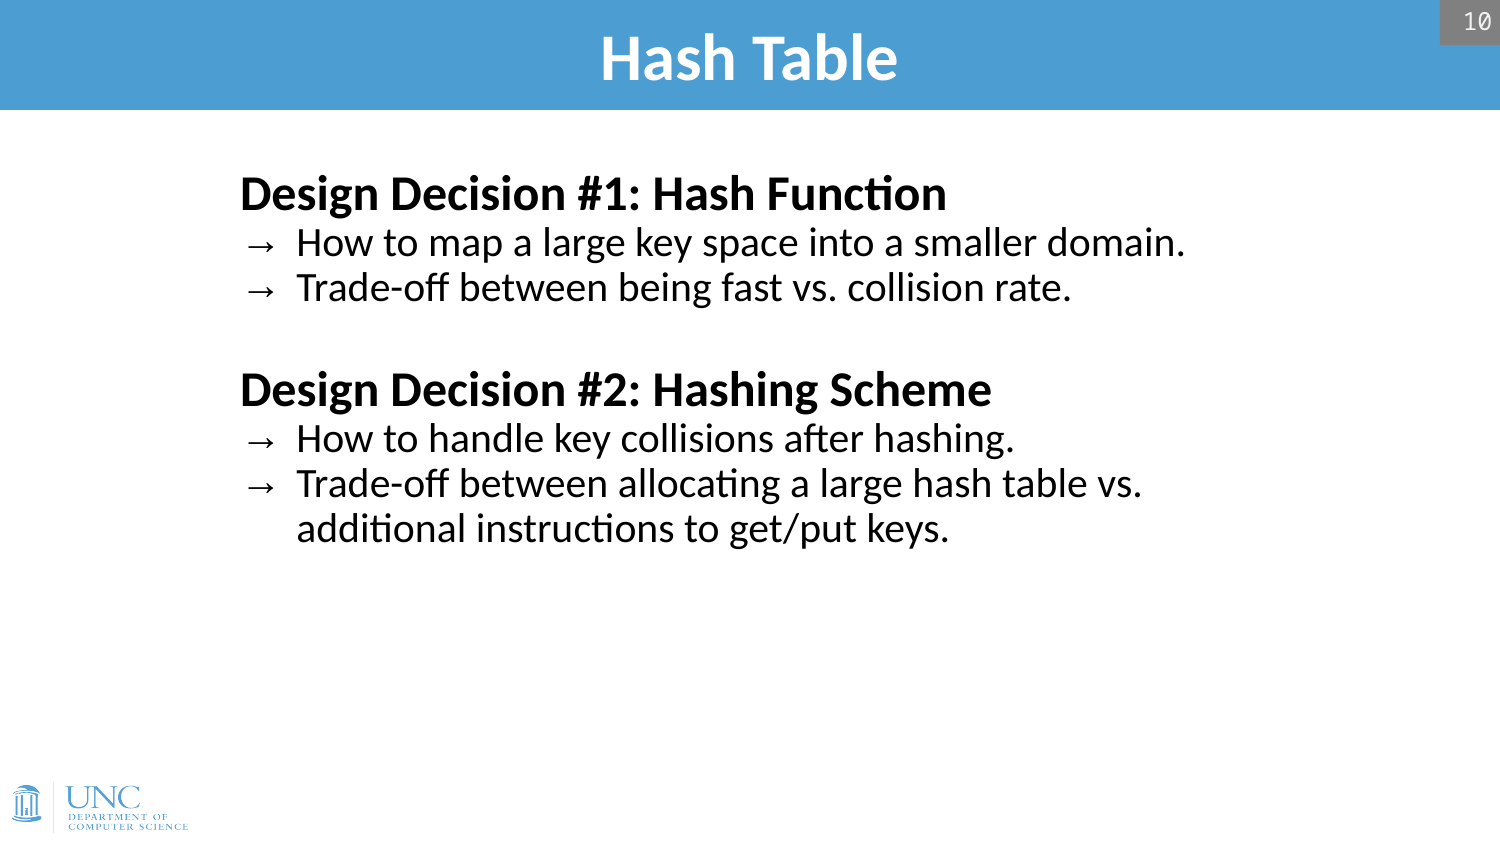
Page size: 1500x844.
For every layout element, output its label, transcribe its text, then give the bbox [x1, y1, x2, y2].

text_box 10 [1439, 0, 1500, 45]
title Hash Table [0, 0, 1500, 110]
list Design Decision #1: Hash Function How to map a large key space into a smaller domain. Trade-off between being fast vs. collision rate. Design Decision #2: Hashing Scheme How to handle key collisions after hashing. Trade-off between allocating a large hash table vs. additional instructions to get/put keys. [225, 159, 1275, 760]
picture [12, 782, 188, 833]
